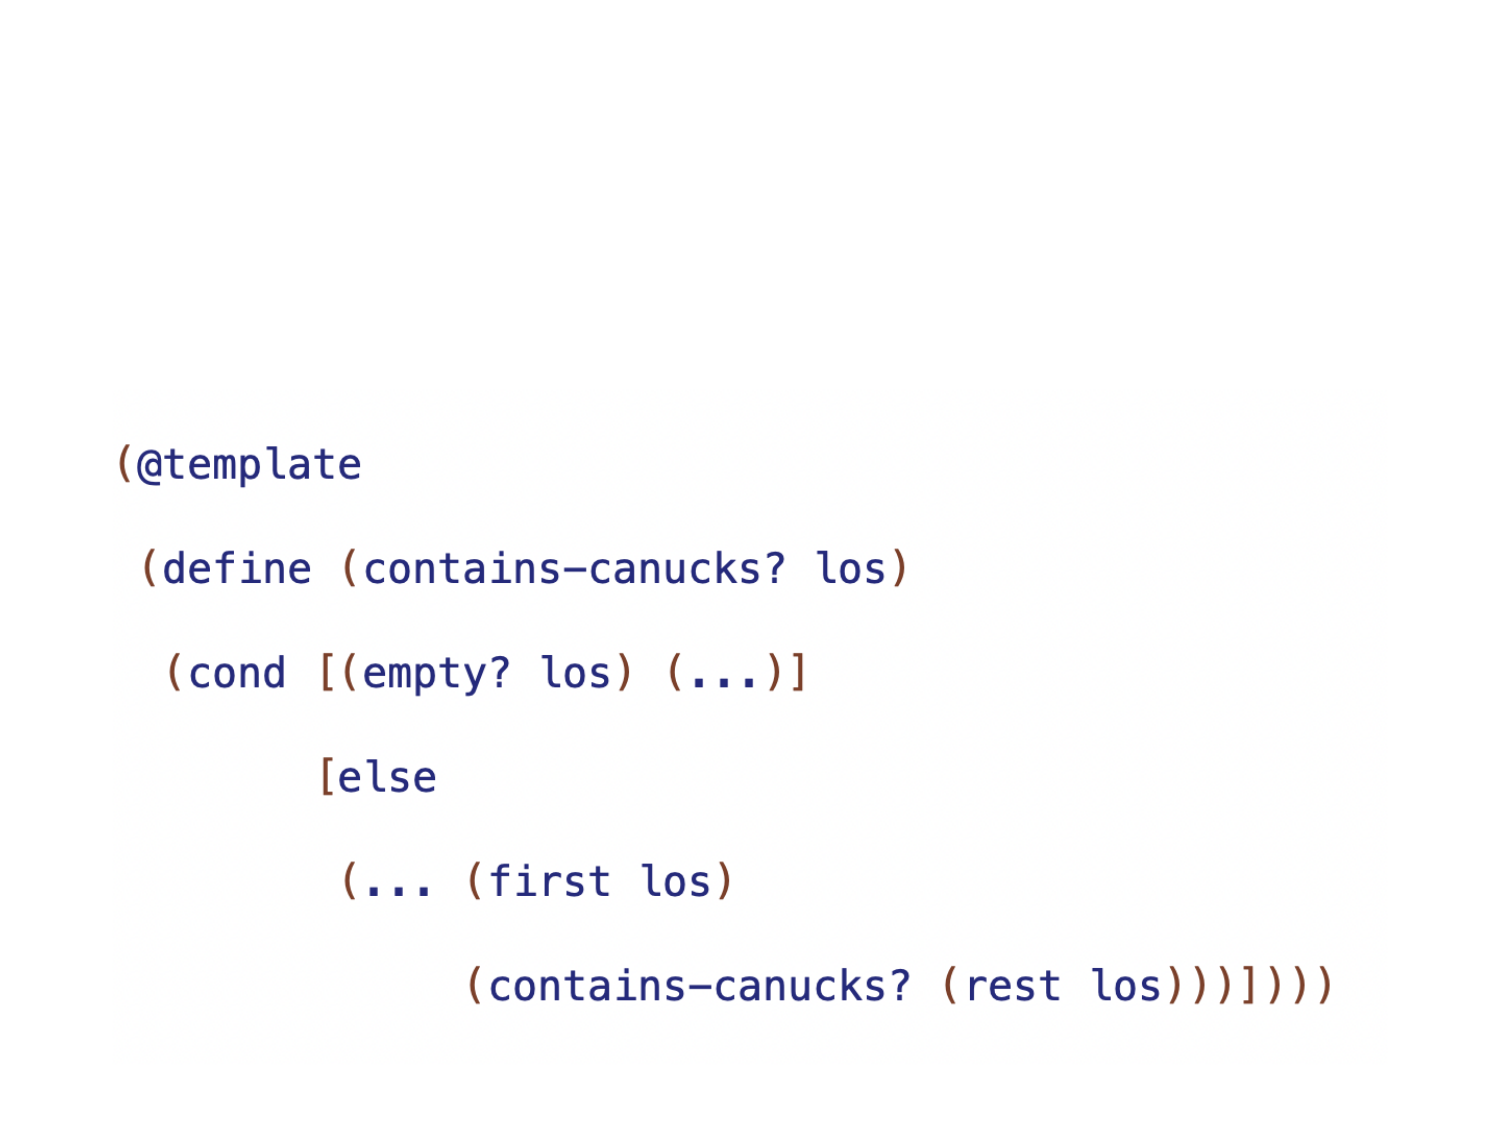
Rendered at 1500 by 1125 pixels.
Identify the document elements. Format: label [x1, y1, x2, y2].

picture [112, 389, 1388, 1065]
